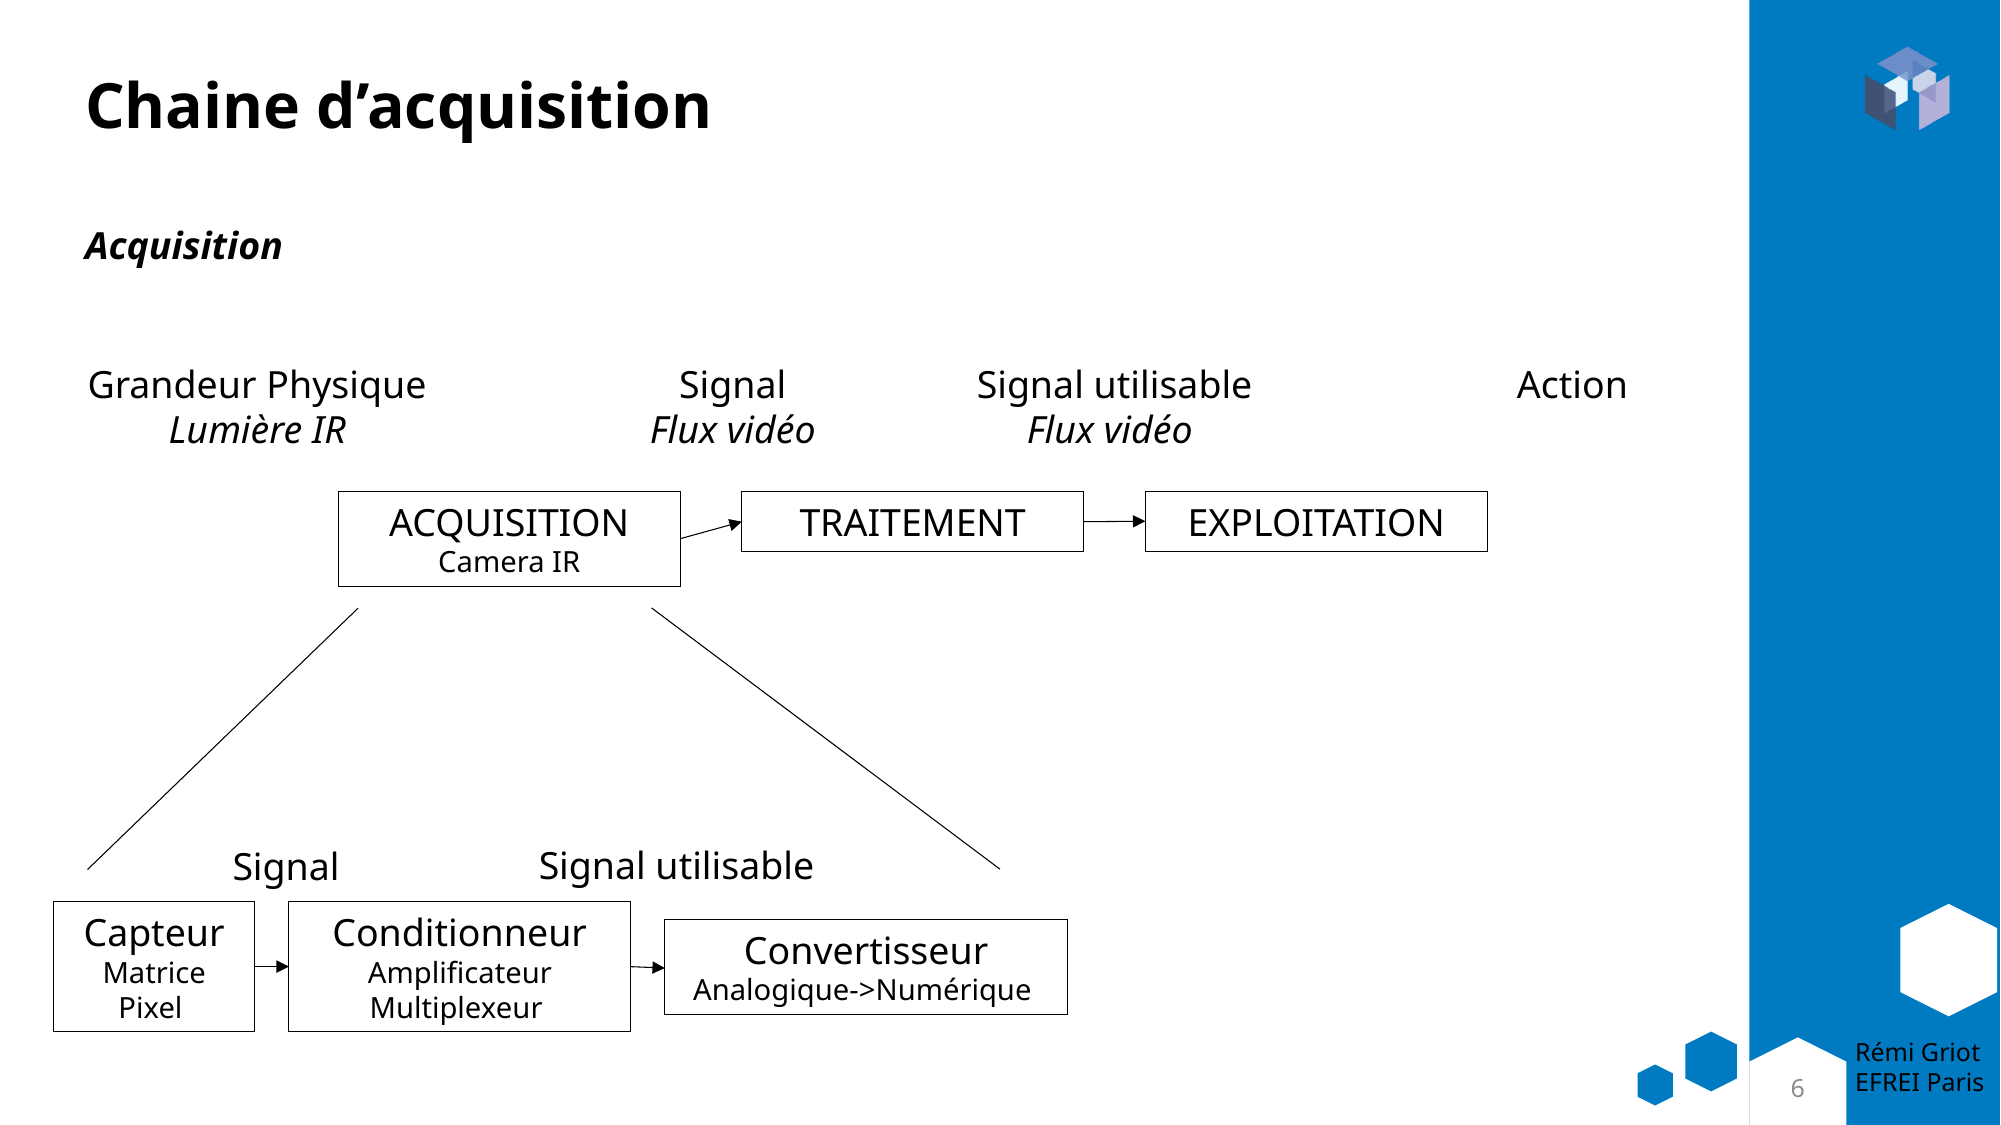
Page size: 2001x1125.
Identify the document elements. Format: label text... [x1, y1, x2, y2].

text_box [651, 607, 1000, 870]
text_box Conditionneur Amplificateur Multiplexeur [288, 901, 631, 1032]
text_box Signal utilisable Flux vidéo [913, 353, 1317, 458]
text_box TRAITEMENT [741, 491, 1084, 552]
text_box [87, 608, 358, 870]
text_box Signal Flux vidéo [616, 353, 850, 458]
text_box 6 [1749, 1059, 1847, 1120]
text_box Grandeur Physique Lumière IR [29, 353, 485, 503]
text_box Signal utilisable [524, 834, 850, 895]
text_box Capteur Matrice Pixel [53, 901, 255, 1032]
text_box Signal [217, 835, 361, 896]
text_box EXPLOITATION [1145, 491, 1488, 552]
text_box Action [1370, 353, 1774, 413]
picture [1858, 41, 1956, 135]
text_box Convertisseur Analogique->Numérique [664, 919, 1068, 1015]
list Acquisition [70, 220, 1387, 281]
title Chaine d’acquisition [70, 0, 1693, 218]
text_box ACQUISITION Camera IR [338, 491, 681, 587]
